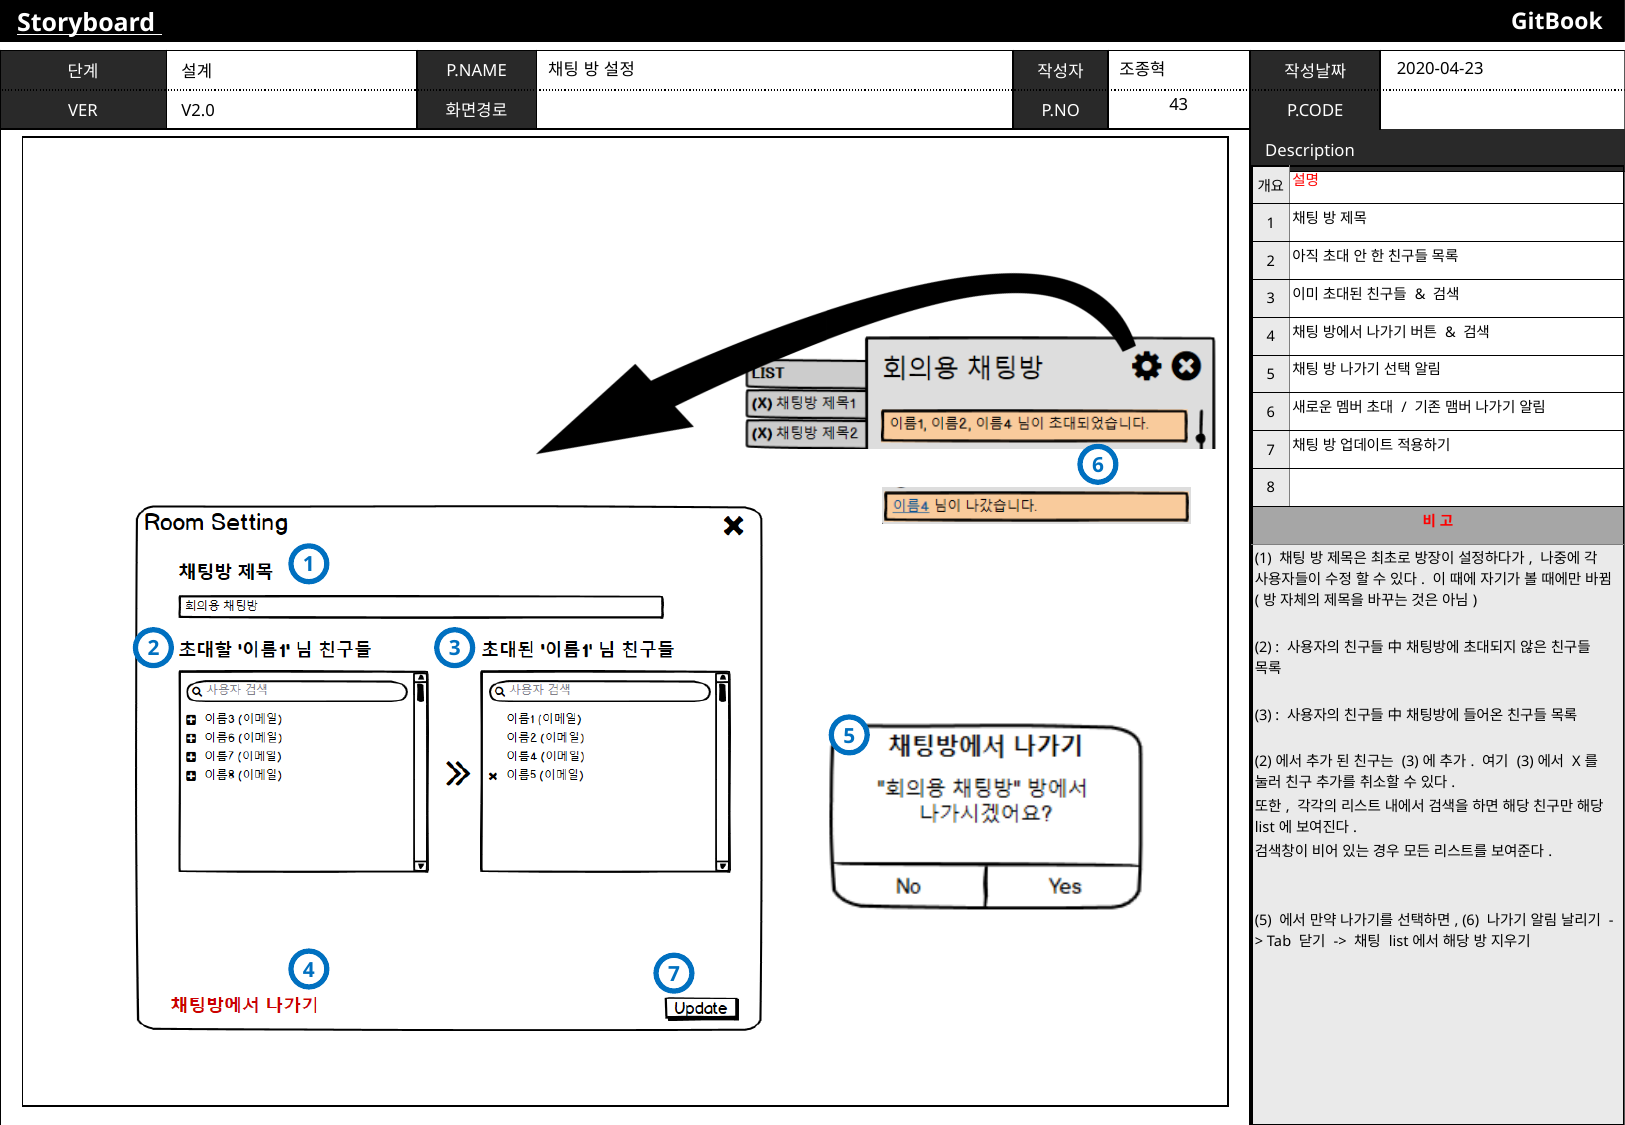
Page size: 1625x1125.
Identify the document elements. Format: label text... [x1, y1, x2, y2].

table_cell 이미 초대된 친구들 & 검색 [1290, 280, 1623, 317]
table_cell 채팅 방 업데이트 적용하기 [1290, 431, 1623, 468]
table_cell 2 [1253, 242, 1289, 279]
text_box 채팅 방 설정 [542, 51, 885, 87]
table_cell 3 [1253, 280, 1289, 317]
table_cell 5 [1253, 356, 1289, 392]
picture [882, 487, 1191, 524]
table_cell 4 [1253, 318, 1289, 355]
table_cell 7 [1253, 431, 1289, 468]
table_header 설명 [1290, 167, 1623, 203]
picture [135, 183, 1223, 1033]
table_cell 8 [1253, 469, 1289, 506]
table_cell 아직 초대 안 한 친구들 목록 [1290, 242, 1623, 279]
table_cell 6 [1253, 393, 1289, 430]
text_box 6 [1080, 467, 1116, 483]
table_cell 채팅 방 나가기 선택 알림 [1290, 356, 1623, 392]
picture [825, 716, 1148, 916]
table_cell 채팅 방 제목 [1290, 204, 1623, 241]
table_cell 채팅 방에서 나가기 버튼 & 검색 [1290, 318, 1623, 355]
table_cell 새로운 멤버 초대 / 기존 맴버 나가기 알림 [1290, 393, 1623, 430]
table_cell 비 고 [1253, 507, 1623, 544]
table_header 개요 [1253, 167, 1289, 203]
table_cell (1) 채팅 방 제목은 최초로 방장이 설정하다가, 나중에 각 사용자들이 수정 할 수 있다. 이 때에 자기가 볼 때에만 바뀜 (방 자체의 제목을 바꾸는 것은 아님) (2) : 사용자의 친구들 中 채팅방에 초대되지 않은 친구들 목록 (3) : 사용자의 친구들 中 채팅방에 들어온 친구들 목록 (2)에서 추가 된 친구는 (3)에 추가. 여기 (3)에서 X를 눌러 친구 추가를 취소할 수 있다. 또한, 각각의 리스트 내에서 검색을 하면 해당 친구만 해당 list에 보여진다. 검색창이 비어 있는 경우 모든 리스트를 보여준다. (5) 에서 만약 나가기를 선택하면, (6) 나가기 알림 날리기 -> Tab 닫기 -> 채팅 list에서 해당 방 지우기 [1253, 545, 1623, 1124]
table_cell [1290, 469, 1623, 506]
table_cell 1 [1253, 204, 1289, 241]
text_box 조종혁 [1113, 51, 1199, 87]
